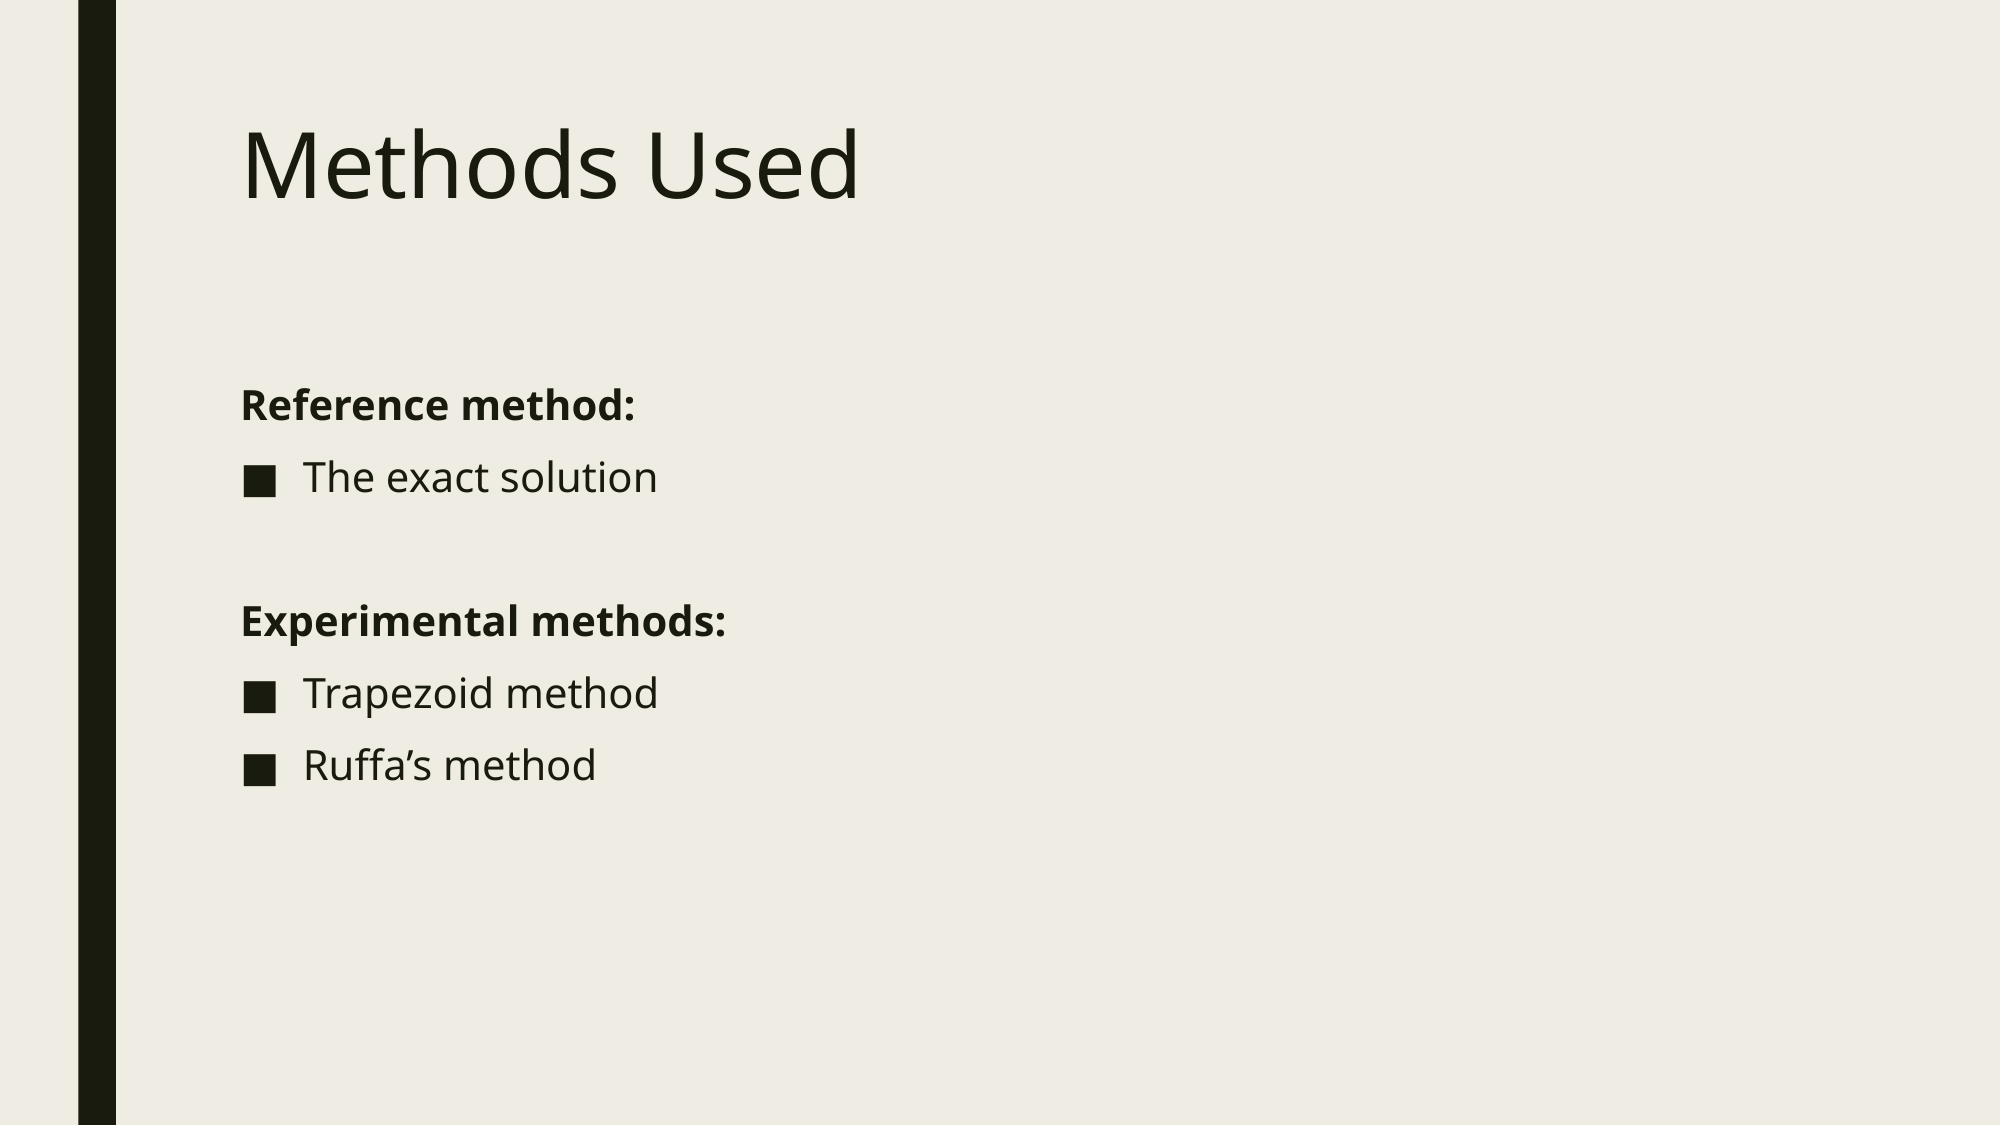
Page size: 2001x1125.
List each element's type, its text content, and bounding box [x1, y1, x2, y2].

list Reference method: The exact solution Experimental methods: Trapezoid method Ruffa’s method [225, 375, 1800, 963]
title Methods Used [225, 112, 1800, 357]
